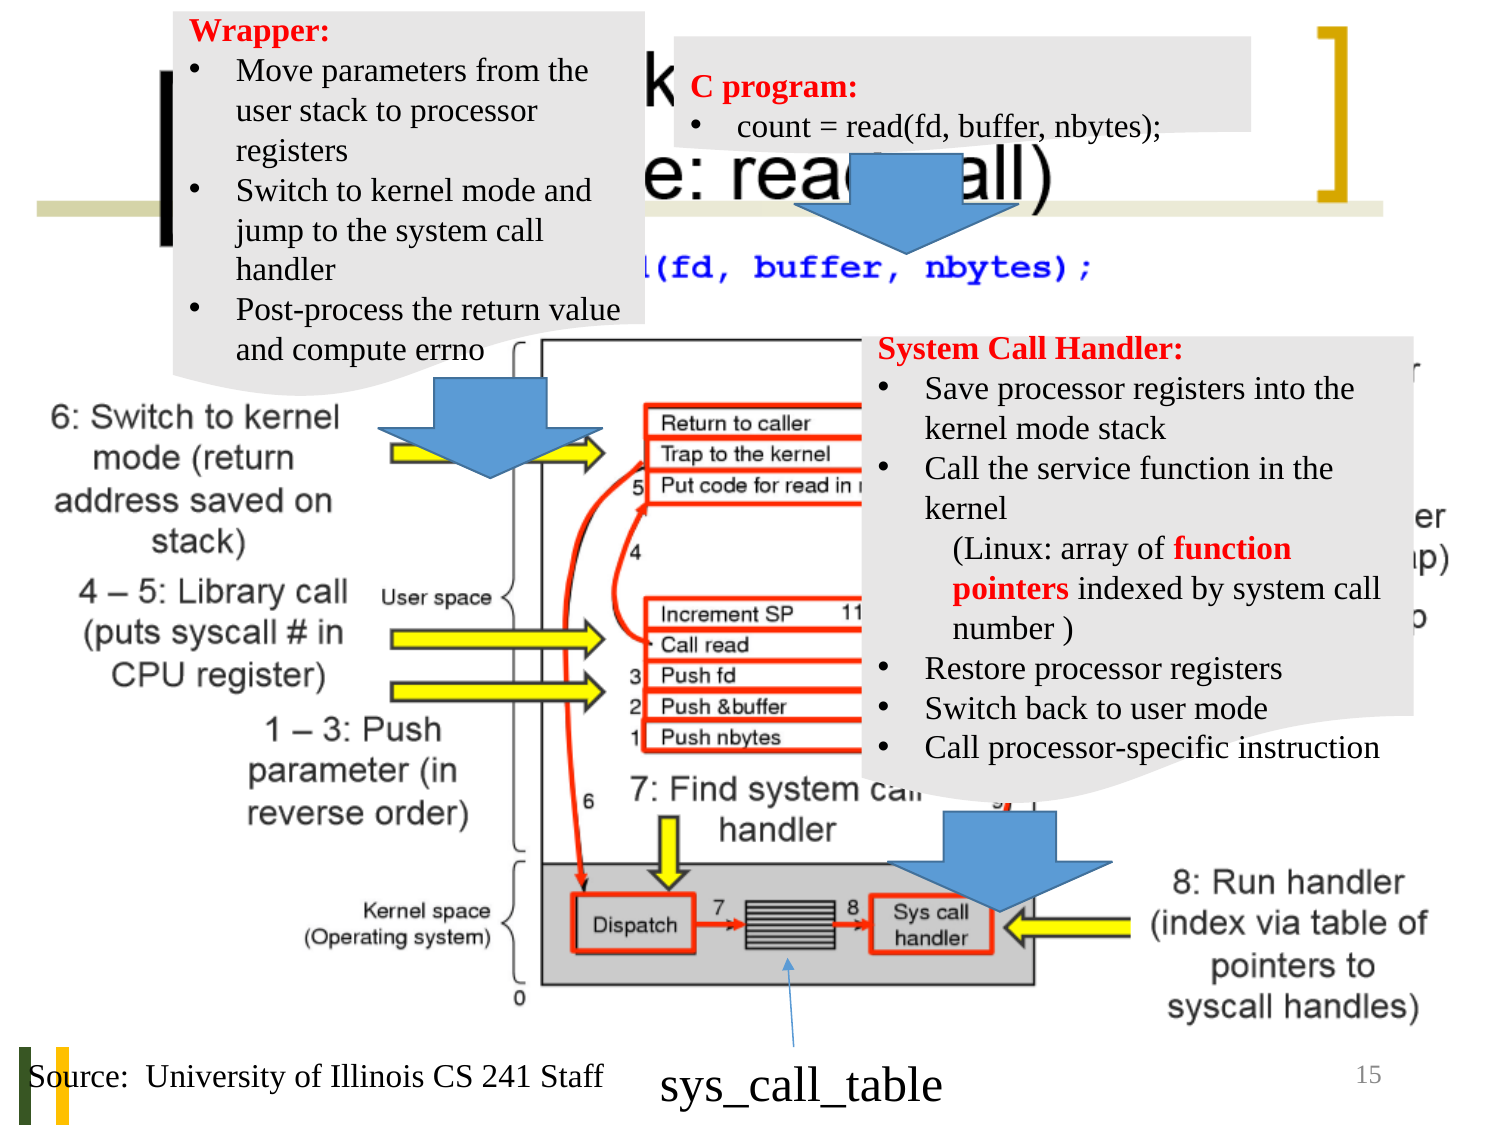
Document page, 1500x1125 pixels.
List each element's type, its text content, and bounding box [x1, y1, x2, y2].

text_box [674, 37, 1251, 255]
picture [12, 0, 1500, 1048]
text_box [787, 957, 794, 1048]
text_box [862, 337, 1413, 912]
text_box sys_call_table [644, 1057, 1025, 1120]
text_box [173, 12, 644, 479]
slide_number ‹#› [1059, 1057, 1397, 1103]
text_box Source: University of Illinois CS 241 Staff [12, 1056, 644, 1103]
